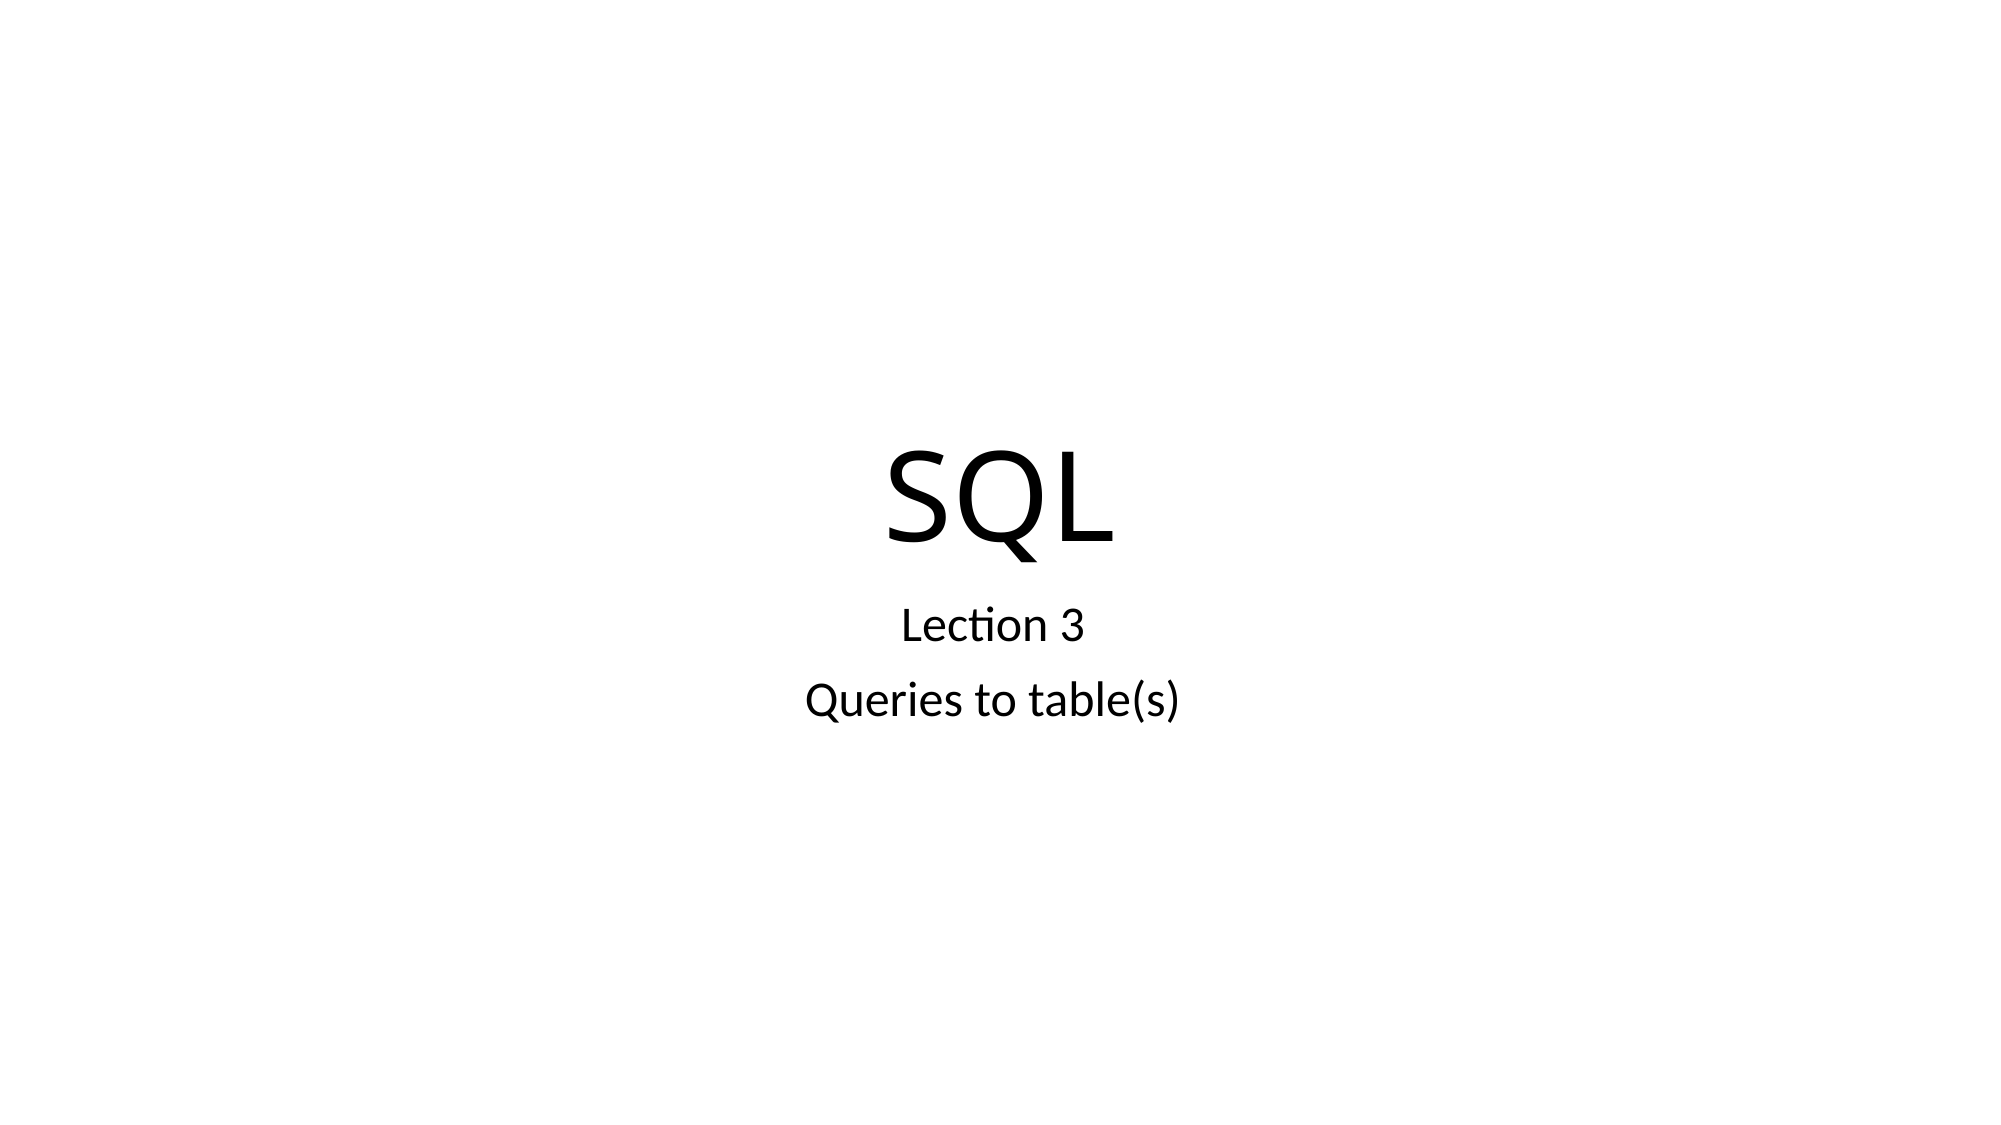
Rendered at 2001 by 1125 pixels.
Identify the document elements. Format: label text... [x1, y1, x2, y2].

subtitle Lection 3 Queries to table(s) [249, 590, 1736, 880]
title SQL [249, 184, 1750, 576]
